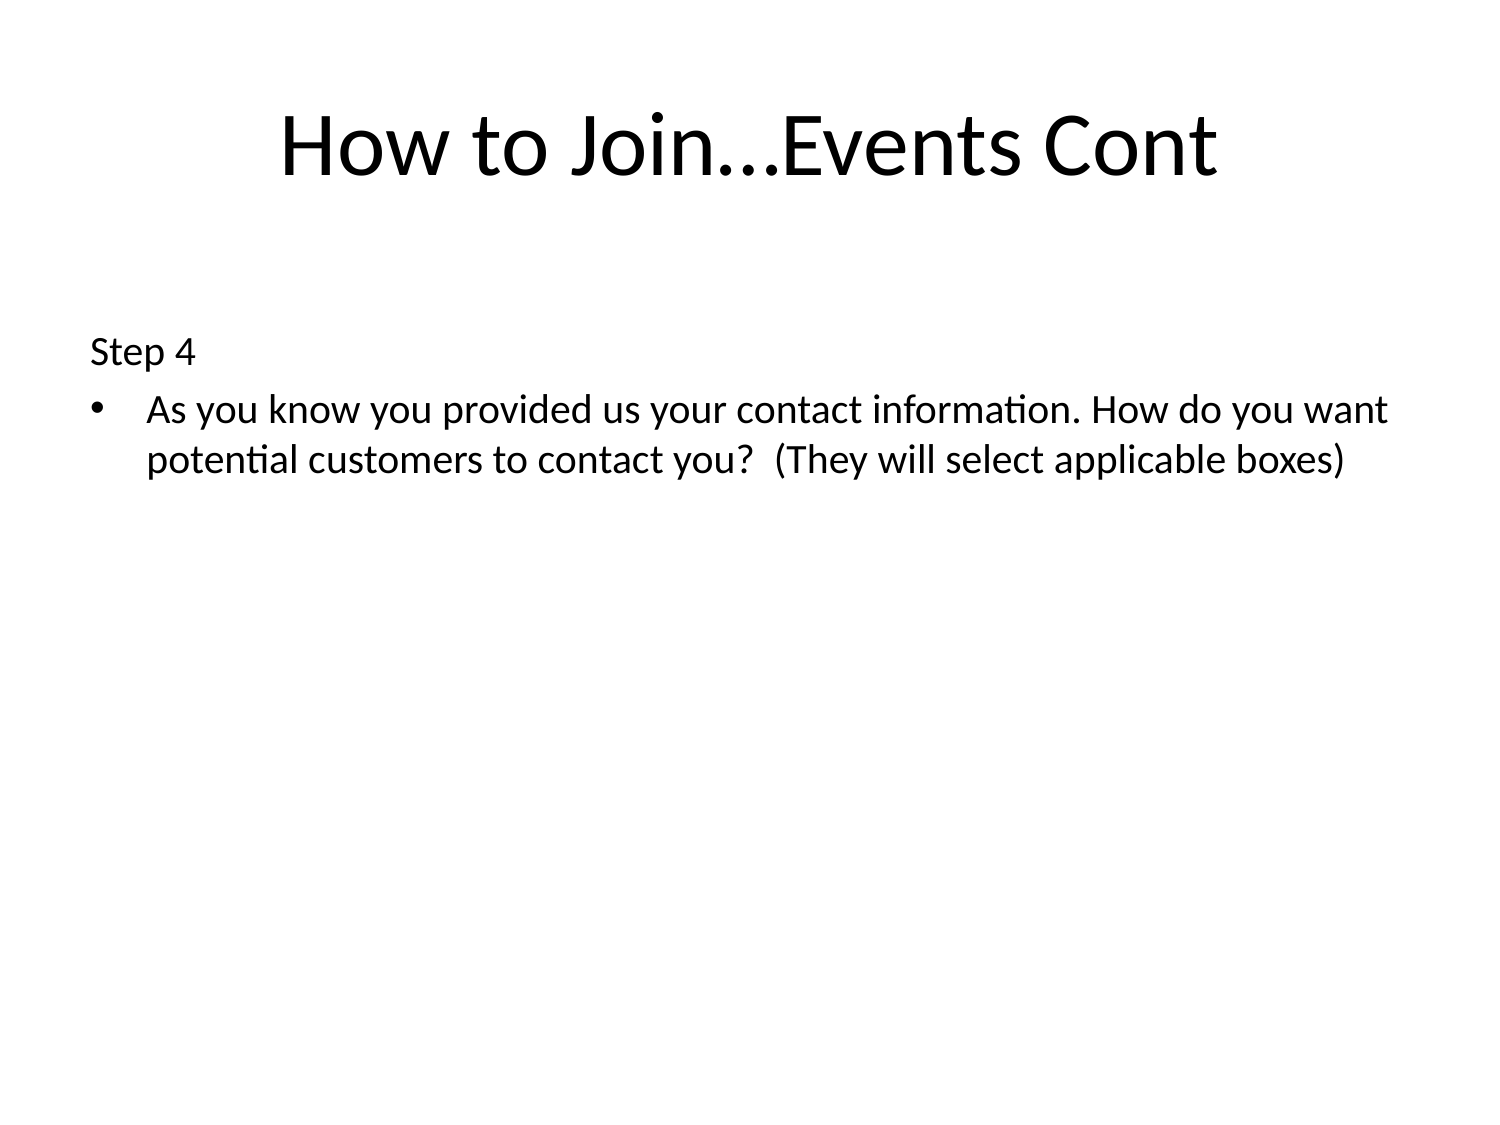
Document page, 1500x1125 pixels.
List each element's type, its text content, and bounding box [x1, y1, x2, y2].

list Step 4 As you know you provided us your contact information. How do you want potential customers to contact you? (They will select applicable boxes) [75, 262, 1425, 1005]
title How to Join…Events Cont [75, 45, 1425, 233]
